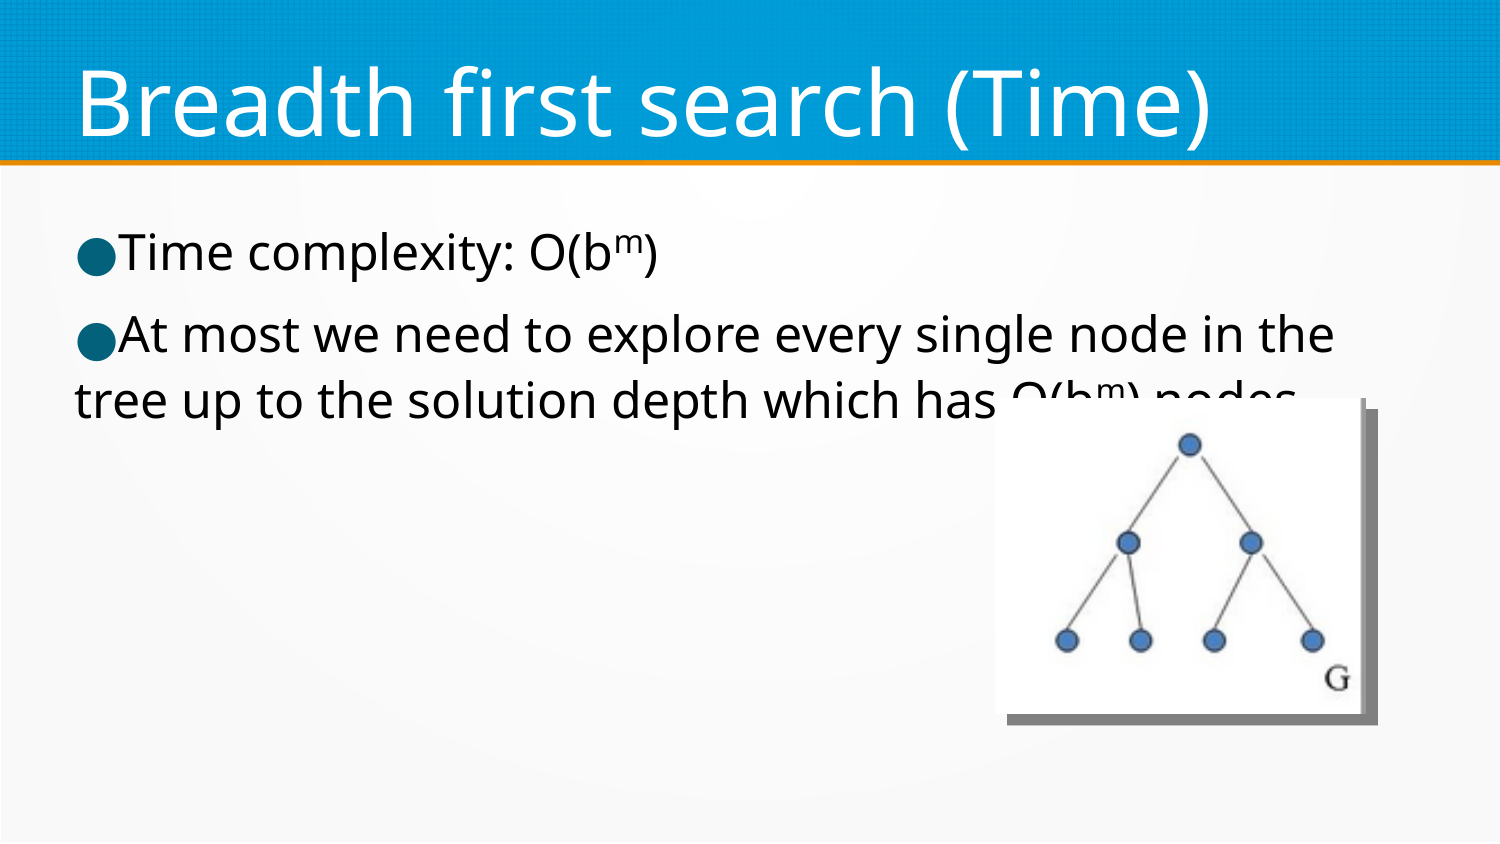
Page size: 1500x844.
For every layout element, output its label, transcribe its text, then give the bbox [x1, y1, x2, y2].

picture [0, 161, 1500, 844]
text_box Breadth first search (Time) [74, 13, 1425, 155]
text_box Time complexity: O(bm) At most we need to explore every single node in the tree up to the solution depth which has O(bm) nodes [74, 214, 1418, 735]
